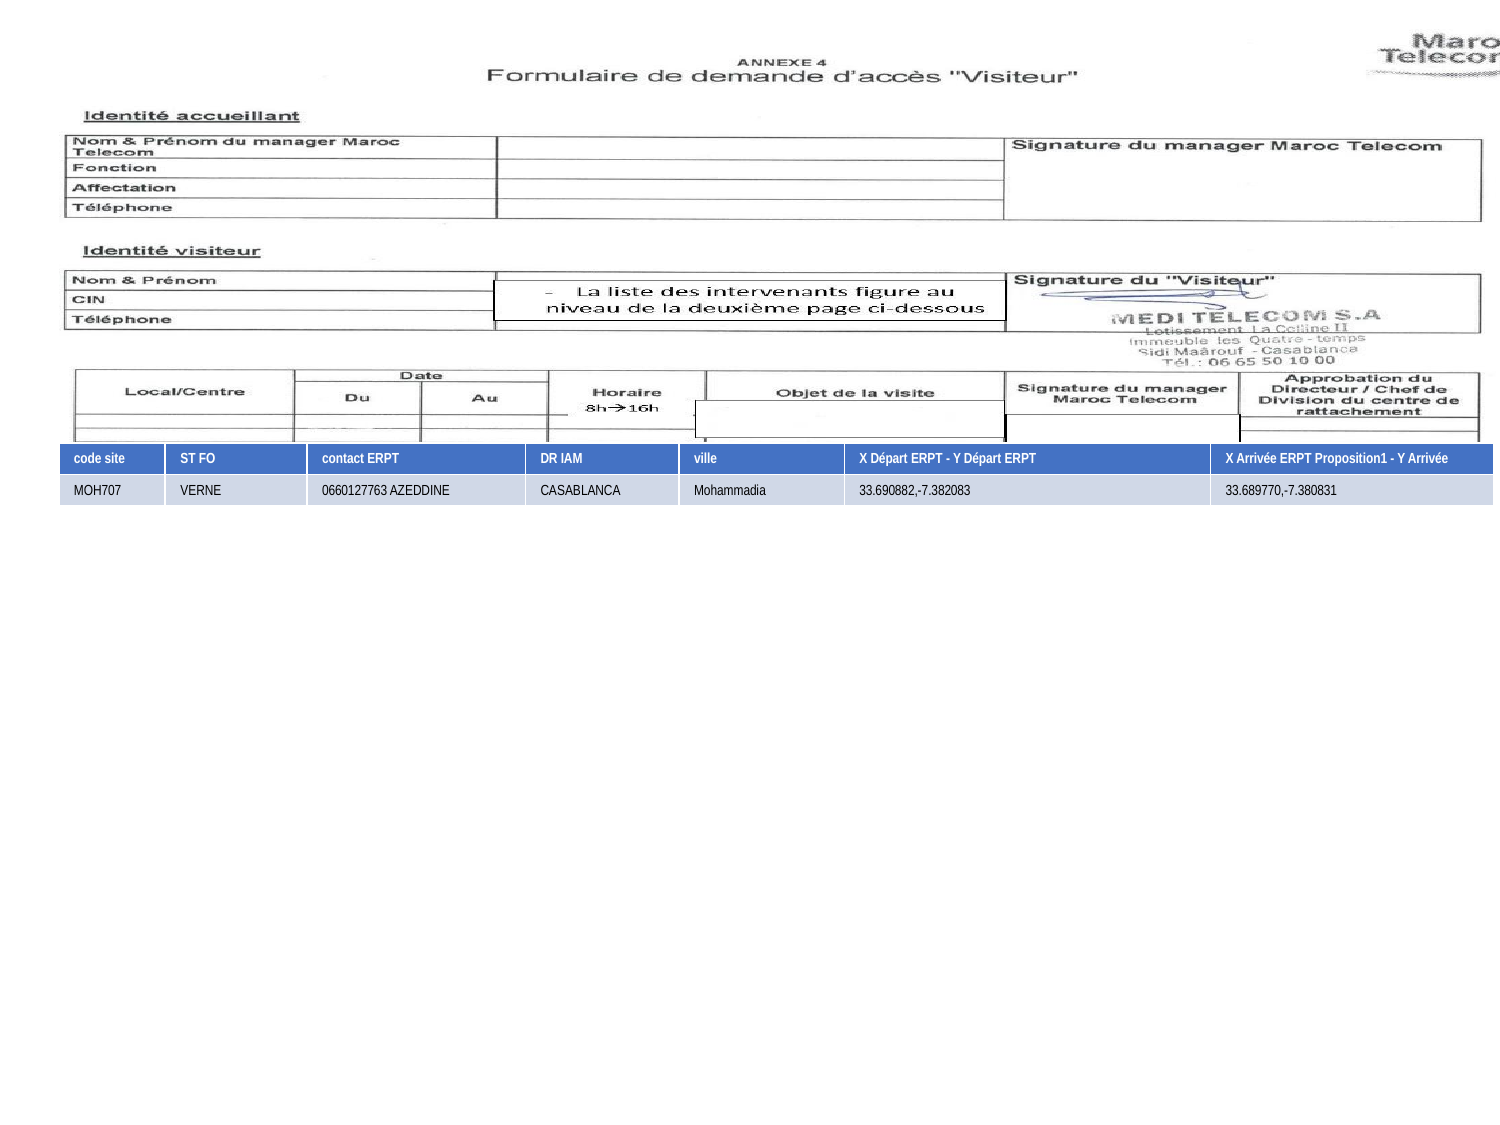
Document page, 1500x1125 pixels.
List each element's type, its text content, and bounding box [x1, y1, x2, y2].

table_header contact ERPT [308, 452, 525, 474]
table_cell MOH707 [60, 475, 164, 505]
table_cell CASABLANCA [526, 475, 678, 505]
table_cell 33.690882,-7.382083 [845, 475, 1210, 505]
table_header DR IAM [526, 452, 678, 474]
table_cell Mohammadia [680, 475, 844, 505]
table_cell VERNE [166, 475, 306, 505]
table_cell 33.689770,-7.380831 [1211, 475, 1493, 505]
table_header code site [60, 452, 164, 474]
table_header X Départ ERPT - Y Départ ERPT [845, 452, 1210, 474]
picture [58, 29, 1500, 444]
table_cell 0660127763 AZEDDINE [308, 475, 525, 505]
table_header X Arrivée ERPT Proposition1 - Y Arrivée [1211, 452, 1493, 474]
table_header ST FO [166, 452, 306, 474]
table_header ville [680, 452, 844, 474]
